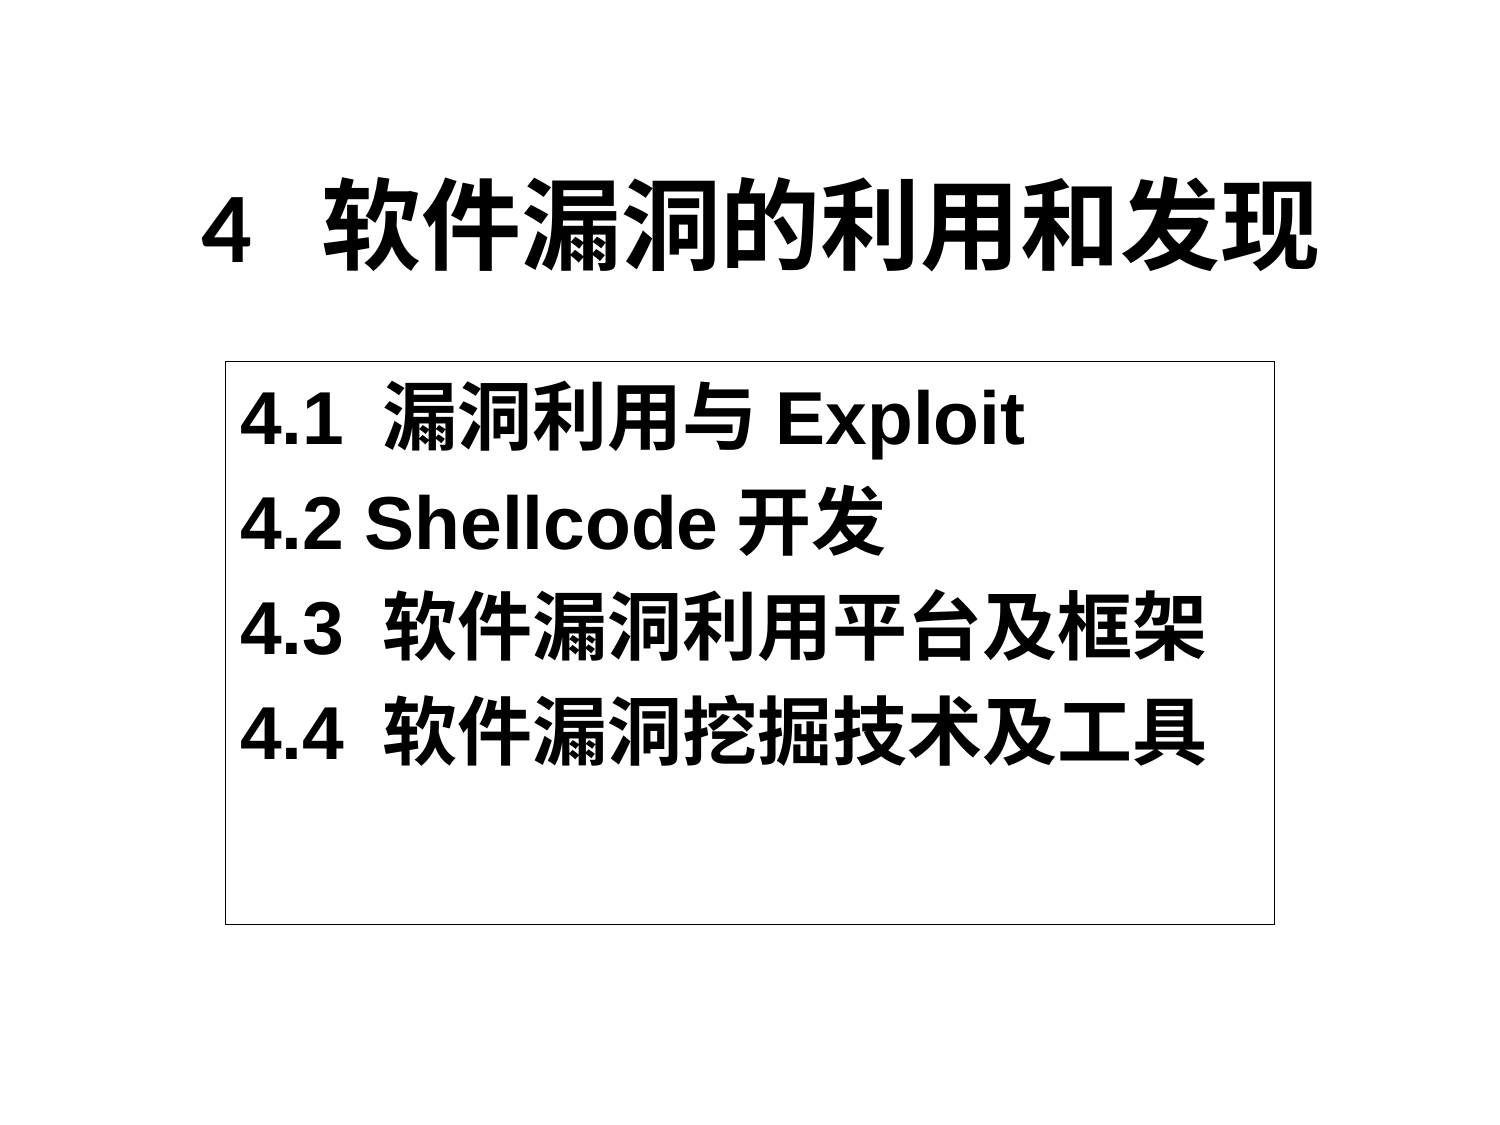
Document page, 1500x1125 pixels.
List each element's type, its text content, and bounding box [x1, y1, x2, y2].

subtitle 4.1 漏洞利用与Exploit 4.2 Shellcode开发 4.3 软件漏洞利用平台及框架 4.4 软件漏洞挖掘技术及工具 [225, 361, 1275, 925]
title 4 软件漏洞的利用和发现 [123, 101, 1399, 343]
